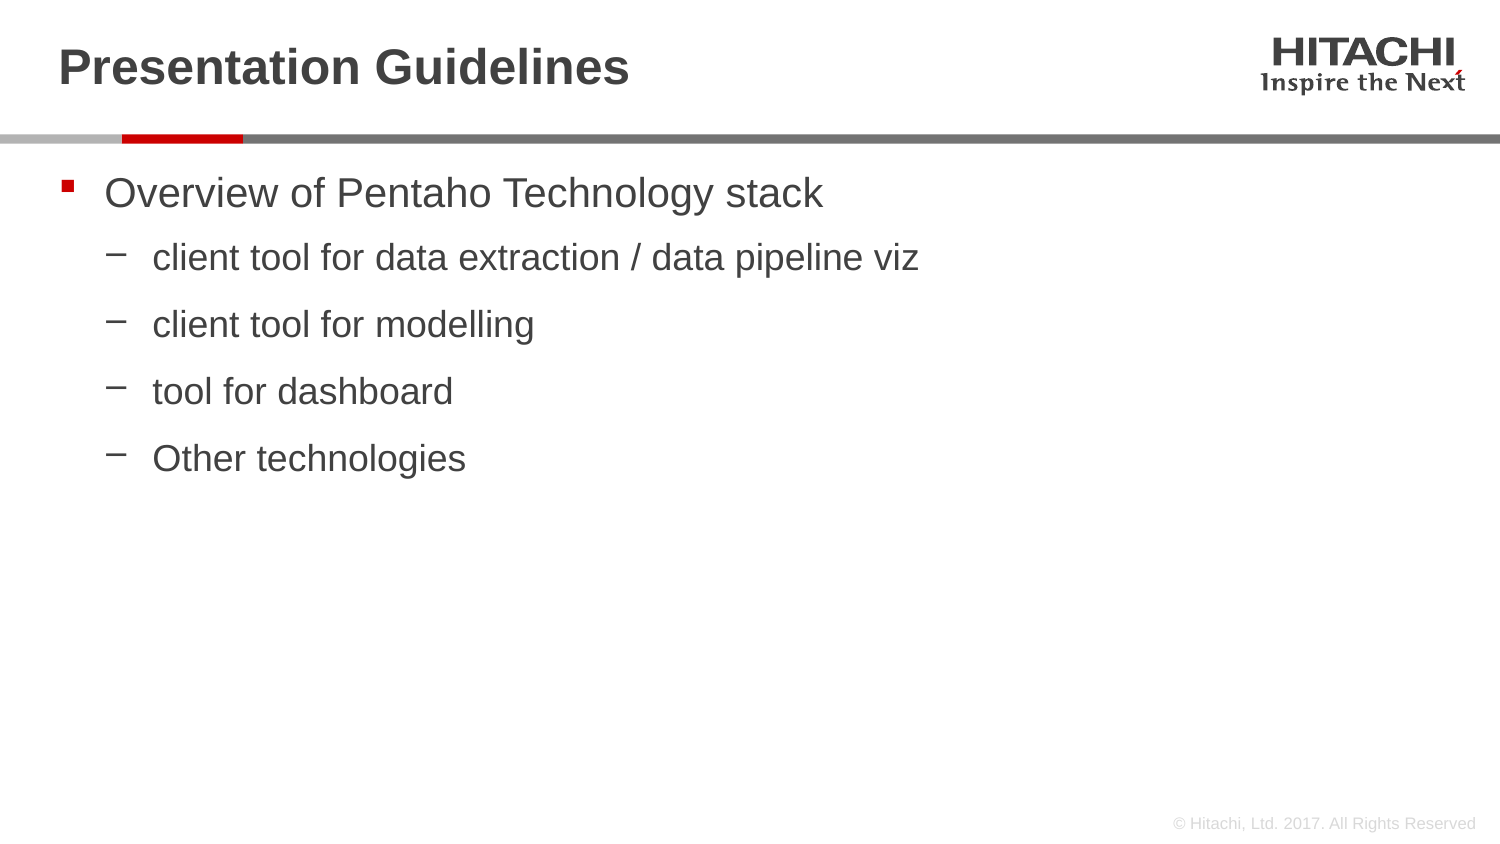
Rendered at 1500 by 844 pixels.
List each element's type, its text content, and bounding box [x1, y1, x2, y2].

list Overview of Pentaho Technology stack client tool for data extraction / data pipeline viz client tool for modelling tool for dashboard Other technologies [43, 158, 1452, 590]
title Presentation Guidelines [43, 8, 1200, 129]
